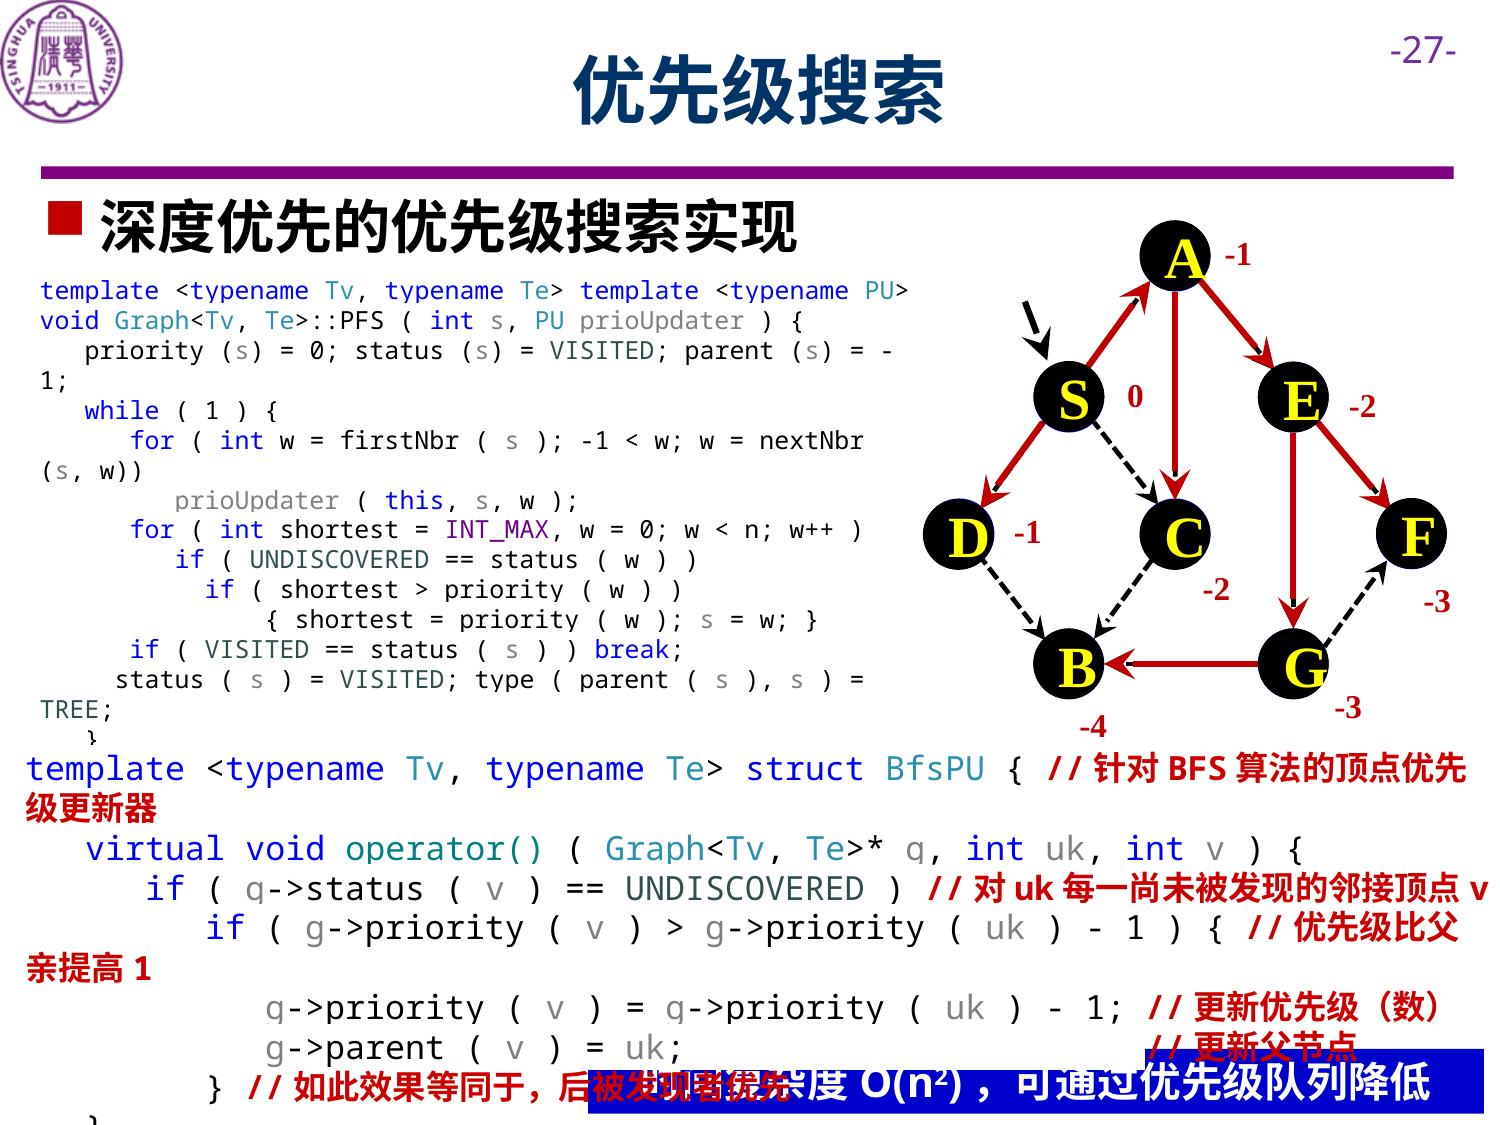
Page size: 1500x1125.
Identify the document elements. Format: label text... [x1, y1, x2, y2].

text_box G [1258, 628, 1329, 700]
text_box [1316, 421, 1392, 511]
text_box F [1375, 497, 1447, 569]
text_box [1324, 560, 1388, 647]
text_box C [1139, 499, 1211, 570]
picture [0, 0, 124, 124]
text_box B [1033, 628, 1104, 700]
text_box -1 [1214, 229, 1263, 275]
text_box E [1257, 361, 1329, 433]
text_box -2 [1192, 564, 1241, 610]
text_box 0 [1111, 371, 1160, 416]
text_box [980, 557, 1046, 641]
text_box -1 [1004, 507, 1052, 553]
text_box 深度优先的优先级搜索实现 [28, 183, 1500, 268]
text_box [979, 422, 1043, 509]
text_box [1093, 558, 1153, 639]
text_box D [928, 499, 994, 570]
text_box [1200, 280, 1275, 370]
text_box 3 [1289, 628, 1297, 633]
text_box -4 [1069, 701, 1117, 739]
text_box -3 [1413, 576, 1461, 622]
text_box -2 [1339, 382, 1387, 418]
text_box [1083, 280, 1151, 373]
text_box S [1033, 360, 1105, 432]
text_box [1024, 301, 1048, 361]
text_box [1093, 421, 1159, 506]
text_box -3 [1324, 682, 1372, 728]
text_box template <typename Tv, typename Te> template <typename PU> void Graph<Tv, Te>::PFS ( int s, PU prioUpdater ) { priority (s) = 0; status (s) = VISITED; parent (s) = -1; while ( 1 ) { for ( int w = firstNbr ( s ); -1 < w; w = nextNbr (s, w)) prioUpdater ( this, s, w ); for ( int shortest = INT_MAX, w = 0; w < n; w++ ) if ( UNDISCOVERED == status ( w ) ) if ( shortest > priority ( w ) ) { shortest = priority ( w ); s = w; } if ( VISITED == status ( s ) ) break; status ( s ) = VISITED; type ( parent ( s ), s ) = TREE; } } [24, 267, 928, 739]
text_box template <typename Tv, typename Te> struct BfsPU { //针对BFS算法的顶点优先级更新器 virtual void operator() ( Graph<Tv, Te>* g, int uk, int v ) { if ( g->status ( v ) == UNDISCOVERED ) //对uk每一尚未被发现的邻接顶点v if ( g->priority ( v ) > g->priority ( uk ) - 1 ) { //优先级比父亲提高1 g->priority ( v ) = g->priority ( uk ) - 1; //更新优先级（数） g->parent ( v ) = uk; //更新父节点 } //如此效果等同于，后被发现者优先 } }; [10, 739, 1500, 1125]
text_box A [1139, 220, 1211, 292]
title 优先级搜索 [135, 13, 1383, 165]
